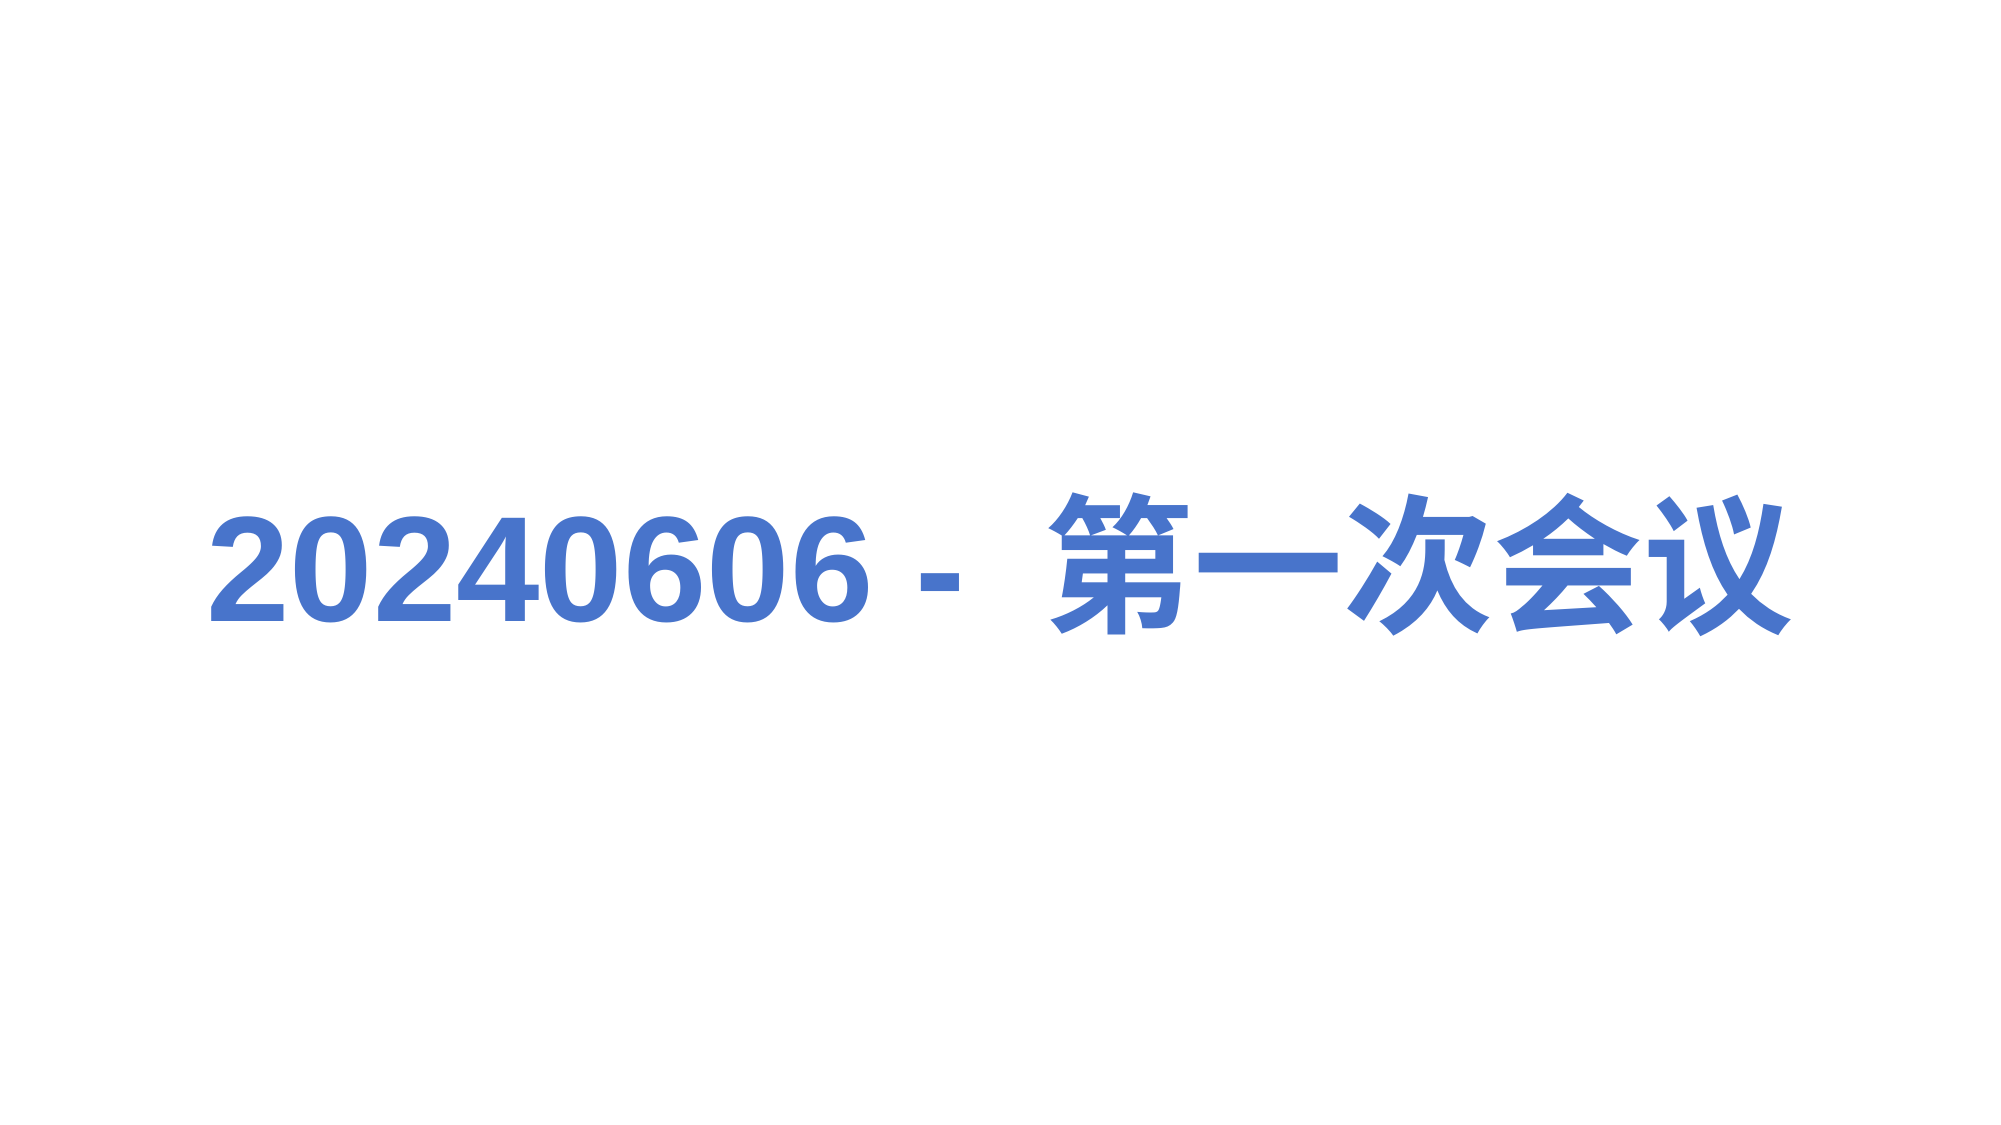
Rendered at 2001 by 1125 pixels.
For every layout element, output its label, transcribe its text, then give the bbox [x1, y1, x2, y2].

text_box 20240606 - 第一次会议 [191, 464, 1809, 659]
